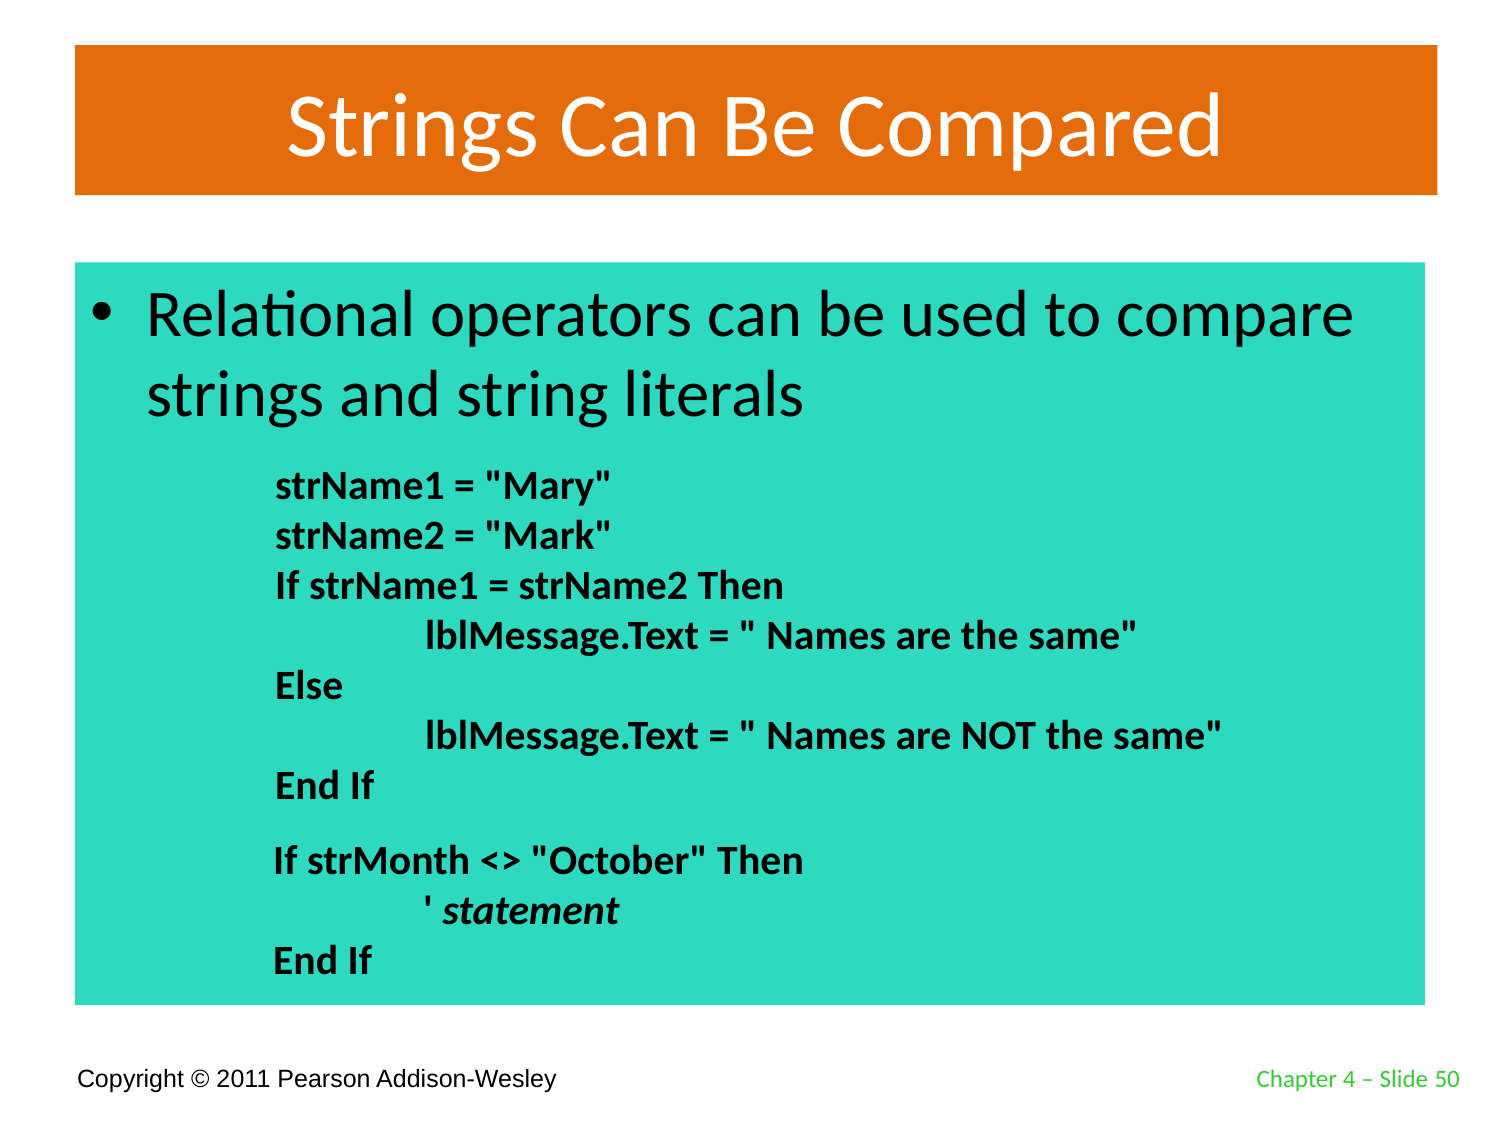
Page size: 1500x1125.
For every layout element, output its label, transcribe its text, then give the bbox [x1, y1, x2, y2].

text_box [256, 449, 1244, 992]
slide_number Chapter 4 – Slide 50 [1162, 1024, 1476, 1101]
title Strings Can Be Compared [75, 45, 1438, 196]
list Relational operators can be used to compare strings and string literals [75, 262, 1425, 1005]
